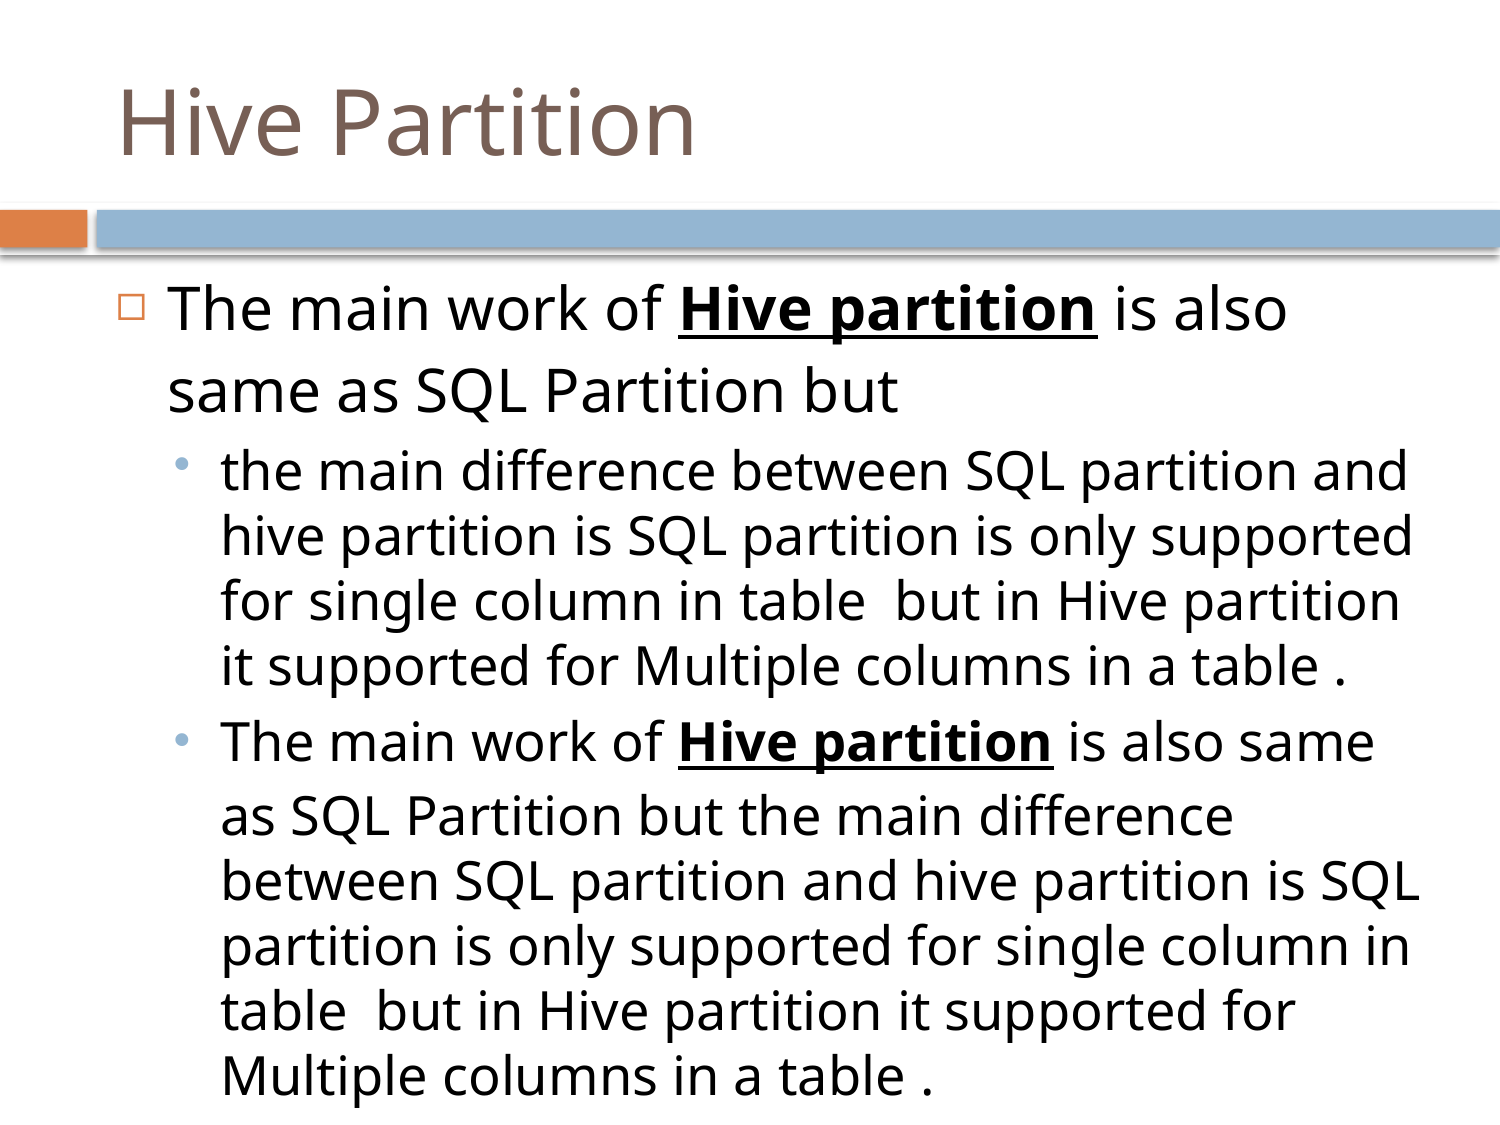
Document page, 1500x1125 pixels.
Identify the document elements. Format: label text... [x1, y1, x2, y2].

title Hive Partition [100, 37, 1439, 201]
list The main work of Hive partition is also same as SQL Partition but the main difference between SQL partition and hive partition is SQL partition is only supported for single column in table but in Hive partition it supported for Multiple columns in a table . The main work of Hive partition is also same as SQL Partition but the main difference between SQL partition and hive partition is SQL partition is only supported for single column in table but in Hive partition it supported for Multiple columns in a table . [100, 262, 1439, 1001]
